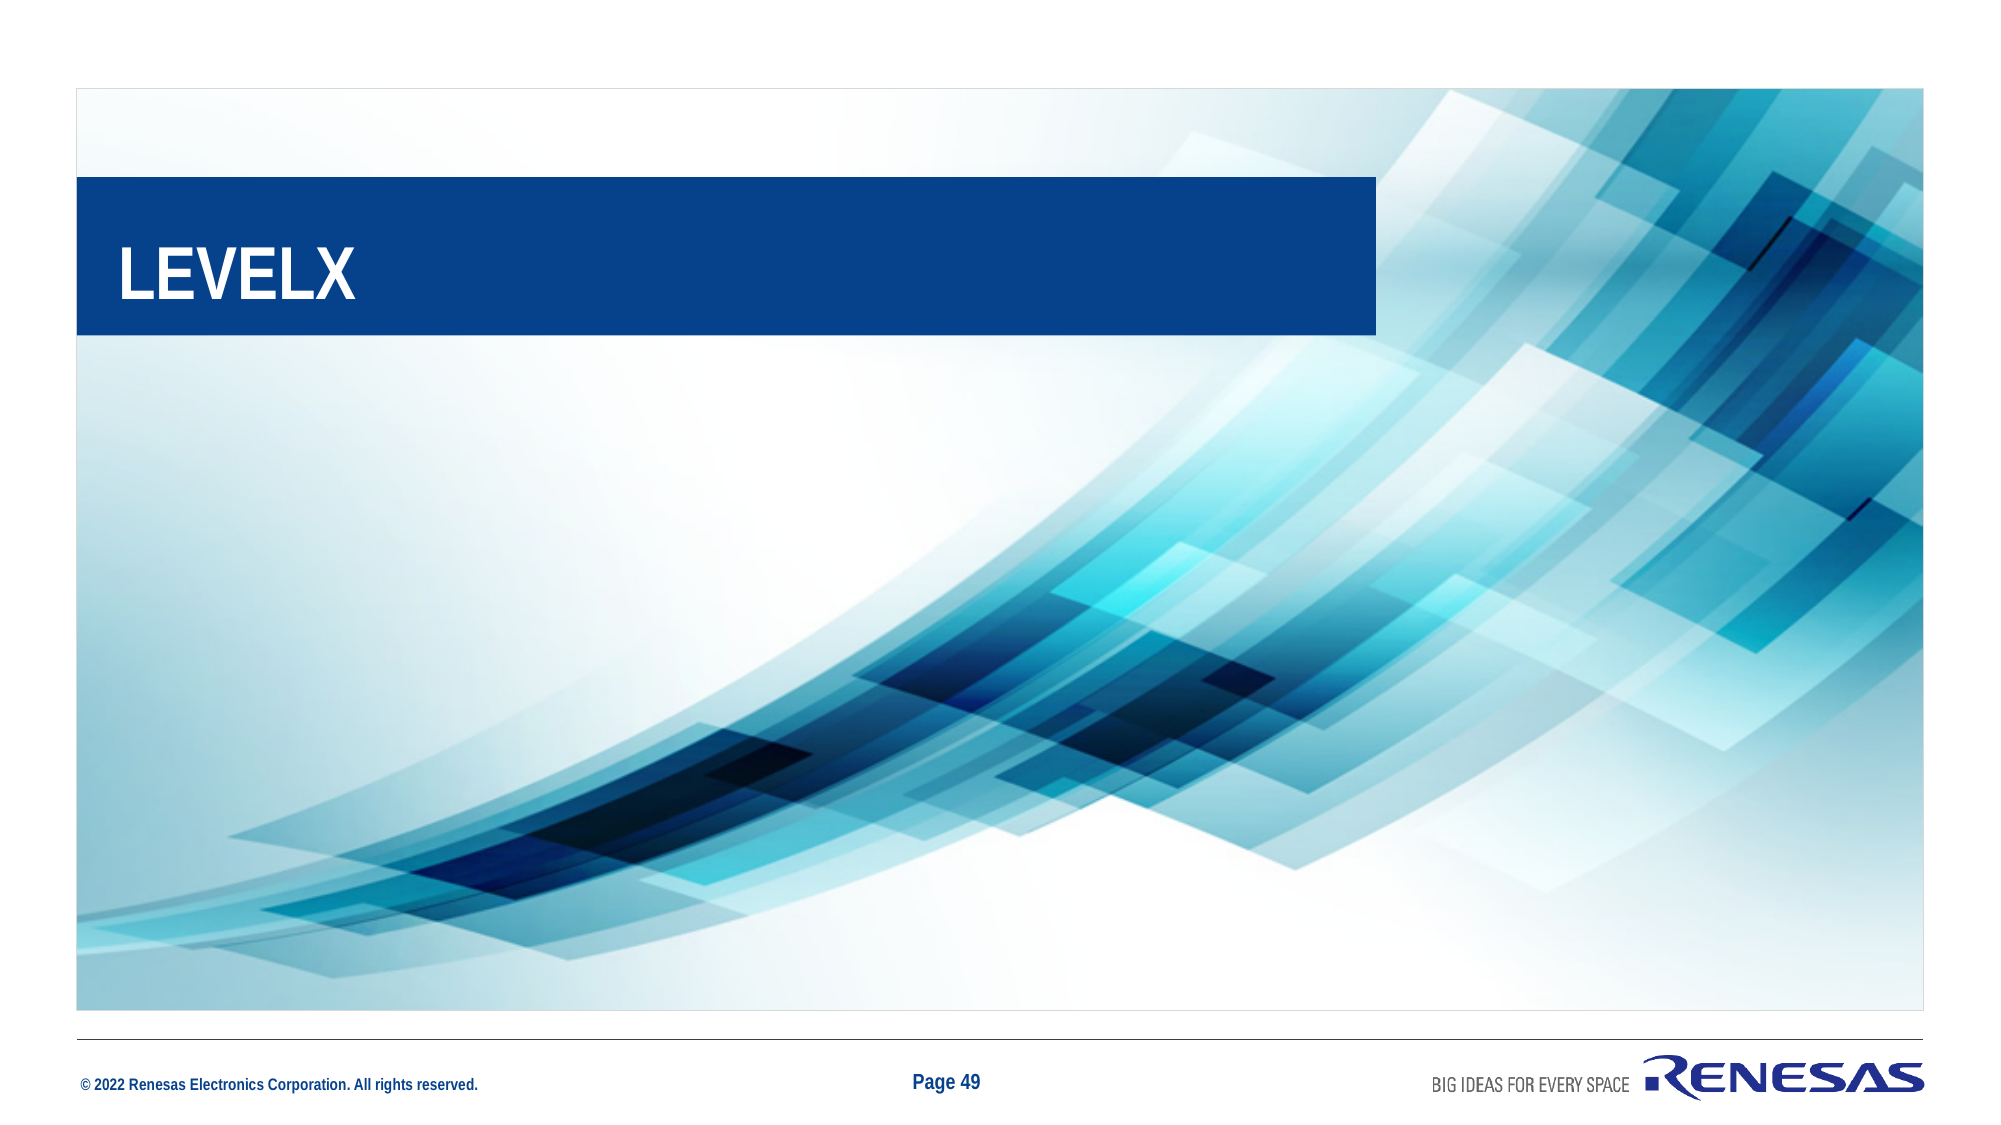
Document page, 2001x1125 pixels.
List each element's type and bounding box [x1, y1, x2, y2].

picture [76, 88, 1923, 1010]
picture [1425, 1049, 1933, 1106]
